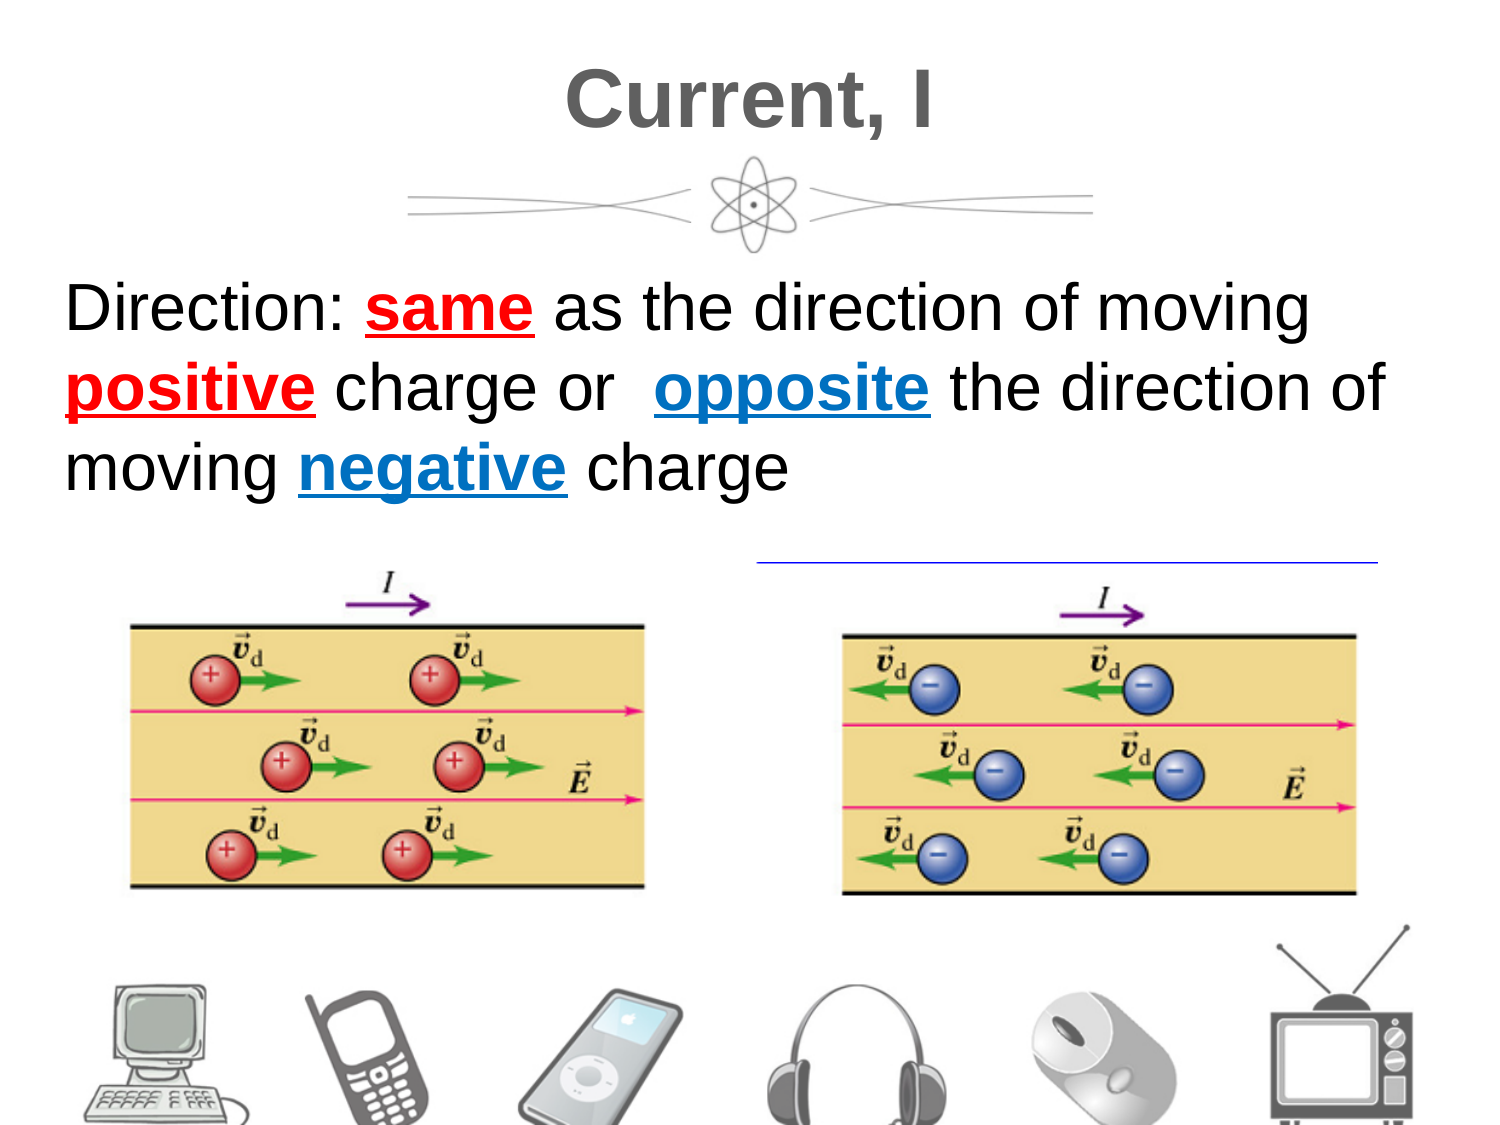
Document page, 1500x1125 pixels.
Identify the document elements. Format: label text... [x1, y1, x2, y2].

text_box Direction: same as the direction of moving positive charge or opposite the direction of moving negative charge [49, 256, 1413, 512]
list Conservation of charges: [0, 0, 1500, 1125]
title Current, I [74, 0, 1426, 188]
picture [84, 562, 1378, 926]
